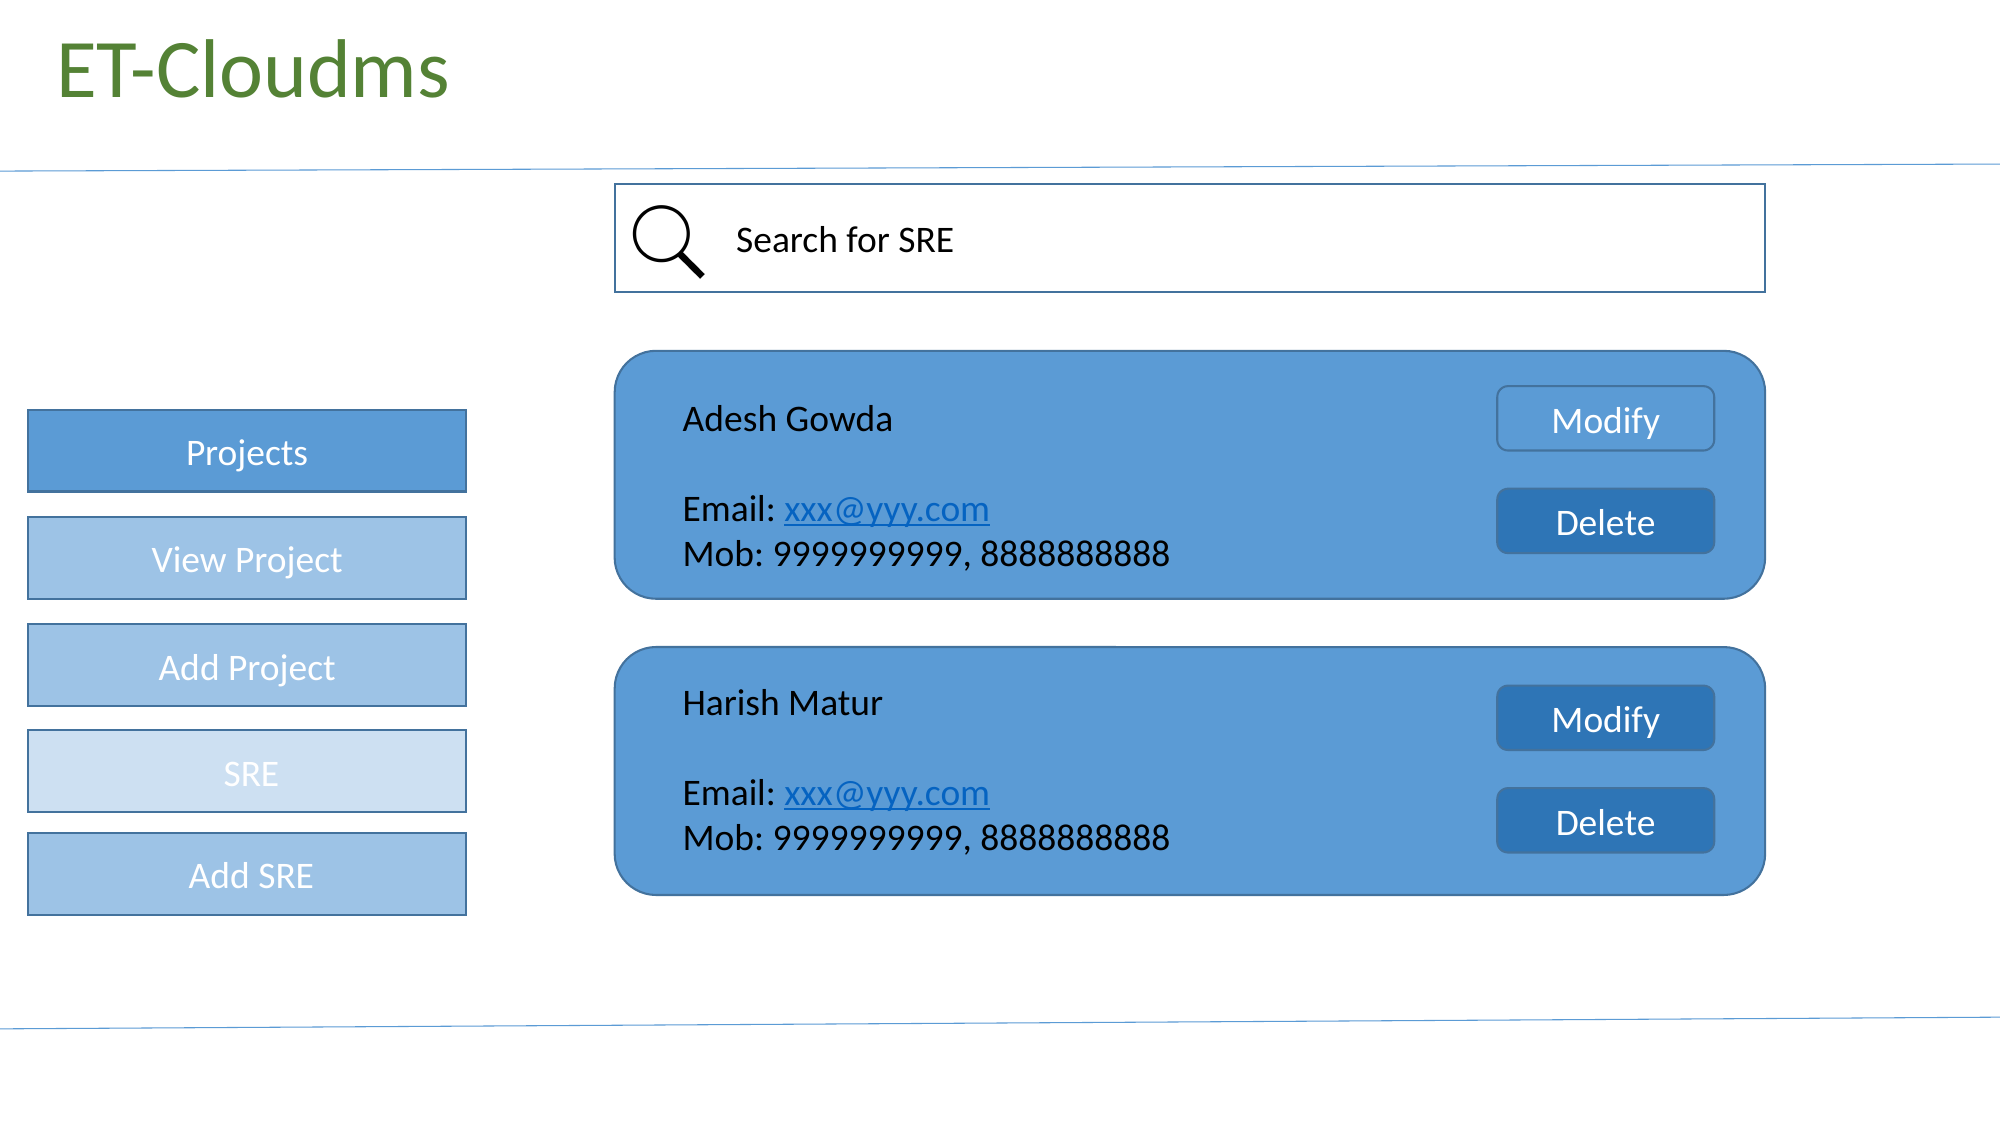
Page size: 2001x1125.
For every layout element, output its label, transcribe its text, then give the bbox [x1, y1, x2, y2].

text_box Modify [1496, 385, 1716, 452]
text_box [613, 645, 1767, 897]
text_box Modify [1496, 684, 1716, 752]
text_box Delete [1496, 787, 1716, 854]
text_box View Project [27, 516, 467, 600]
text_box Delete [1496, 487, 1716, 555]
text_box Add Project [27, 623, 467, 707]
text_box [0, 1017, 2000, 1029]
text_box Add SRE [27, 832, 467, 916]
text_box SRE [27, 729, 467, 813]
text_box [614, 183, 1766, 293]
text_box [613, 349, 1767, 600]
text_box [0, 164, 2000, 172]
text_box Harish Matur Email: xxx@yyy.com Mob: 9999999999, 8888888888 [667, 670, 1551, 865]
text_box Projects [27, 409, 467, 493]
text_box Search for SRE [721, 207, 1238, 268]
text_box Adesh Gowda Email: xxx@yyy.com Mob: 9999999999, 8888888888 [667, 386, 1551, 581]
text_box ET-Cloudms [0, 0, 508, 130]
picture [626, 199, 710, 284]
